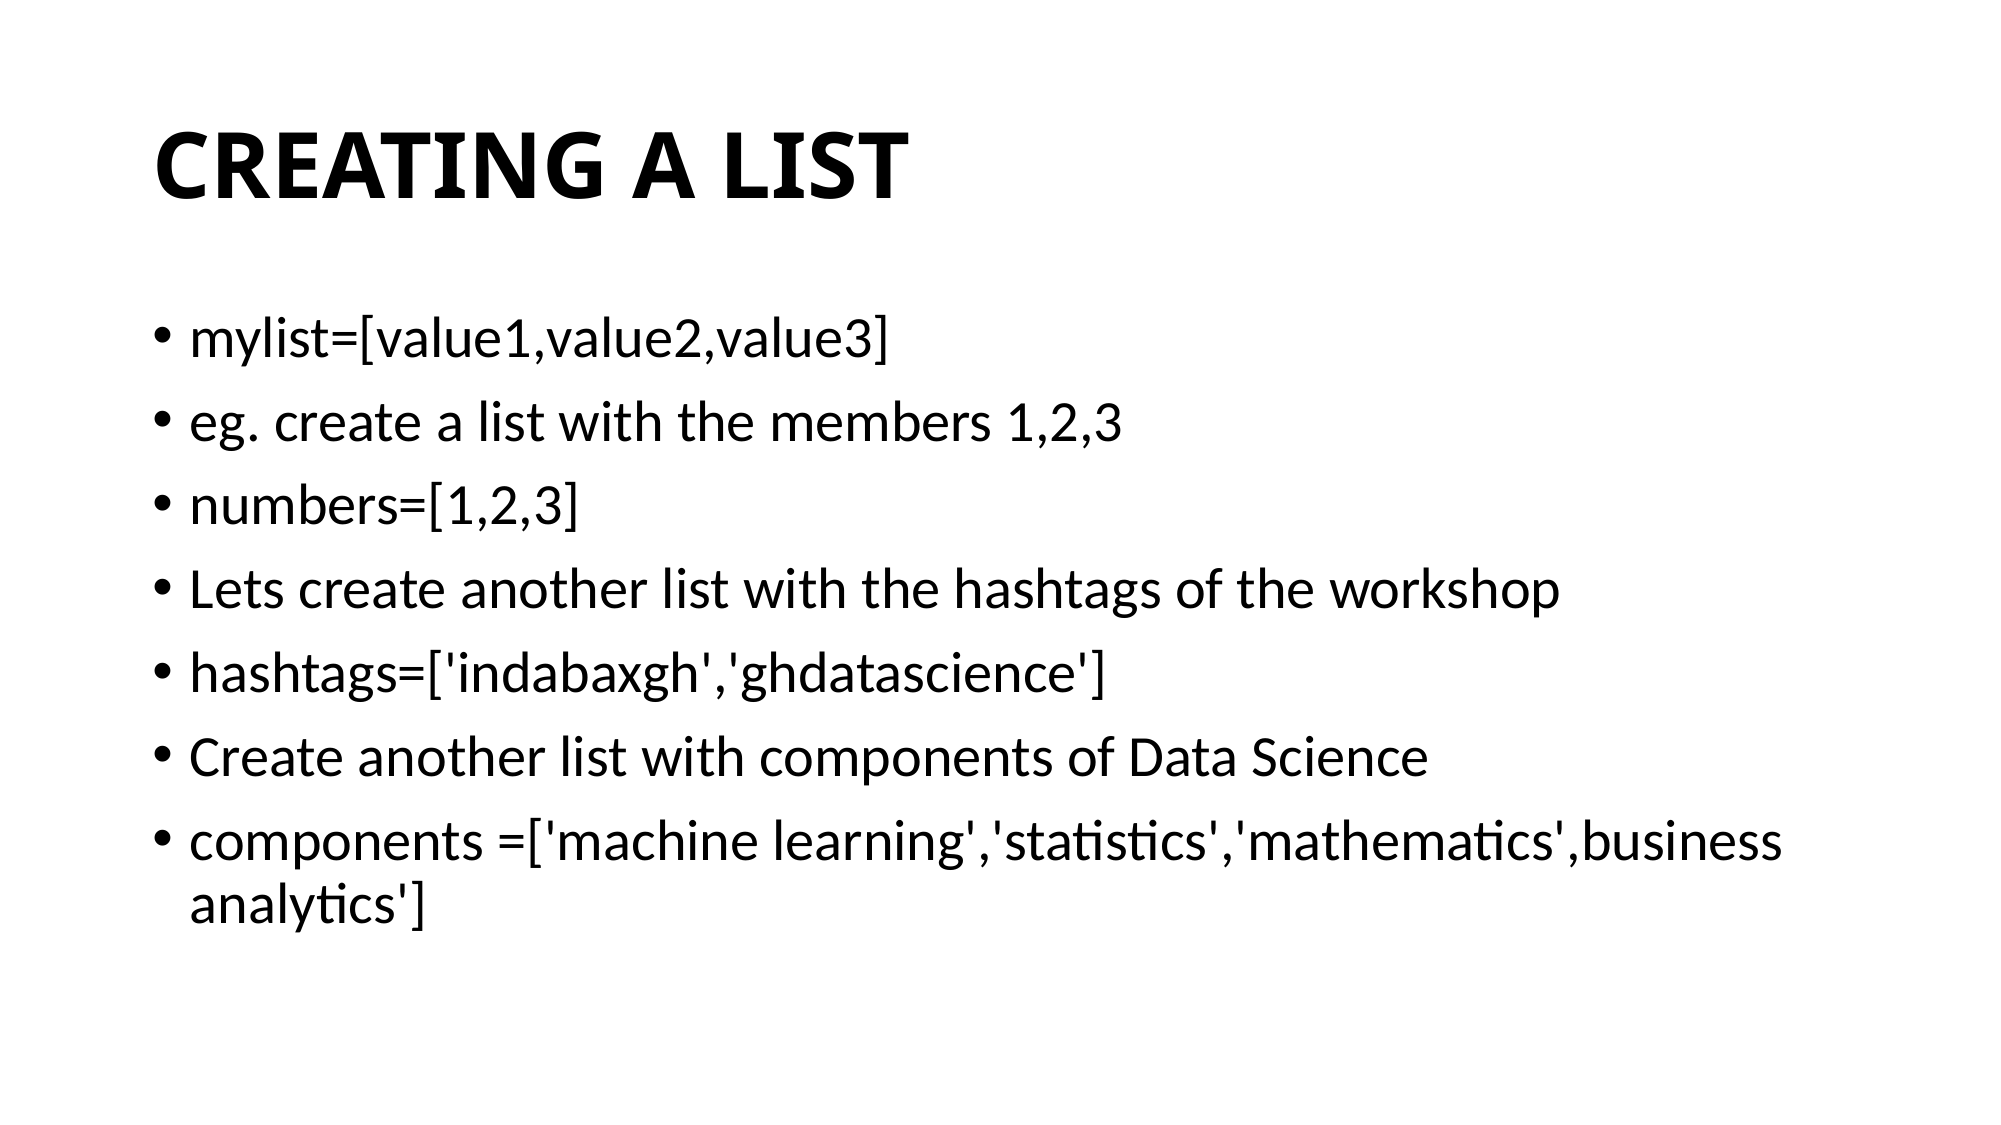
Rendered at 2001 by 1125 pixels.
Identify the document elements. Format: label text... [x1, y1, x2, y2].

list mylist=[value1,value2,value3] eg. create a list with the members 1,2,3 numbers=[1,2,3] Lets create another list with the hashtags of the workshop hashtags=['indabaxgh','ghdatascience'] Create another list with components of Data Science components =['machine learning','statistics','mathematics',business analytics'] [137, 299, 1863, 1014]
title CREATING A LIST [137, 59, 1863, 278]
